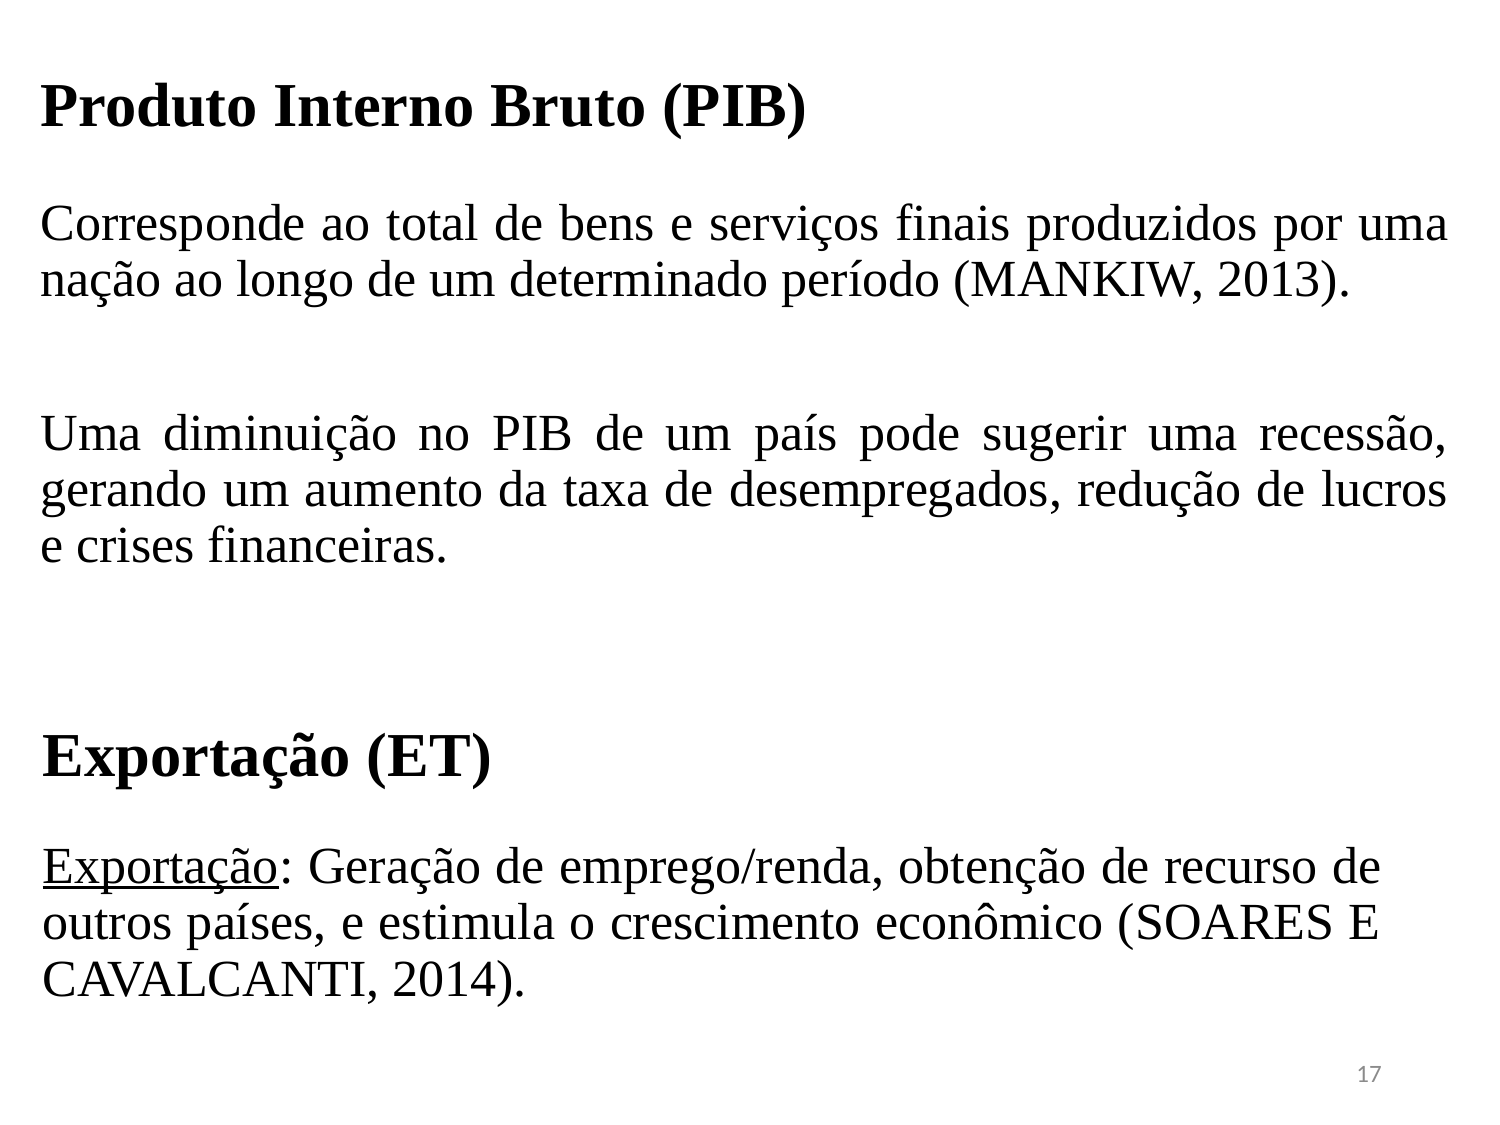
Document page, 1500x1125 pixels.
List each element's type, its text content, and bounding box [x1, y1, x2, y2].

text_box Exportação (ET) [27, 674, 1354, 831]
title Produto Interno Bruto (PIB) [25, 24, 1371, 187]
slide_number 17 [1059, 1043, 1397, 1103]
text_box Exportação: Geração de emprego/renda, obtenção de recurso de outros países, e estimula o crescimento econômico (SOARES E CAVALCANTI, 2014). [27, 831, 1397, 1043]
list Corresponde ao total de bens e serviços finais produzidos por uma nação ao longo de um determinado período (MANKIW, 2013). Uma diminuição no PIB de um país pode sugerir uma recessão, gerando um aumento da taxa de desempregados, redução de lucros e crises financeiras. [25, 187, 1465, 724]
